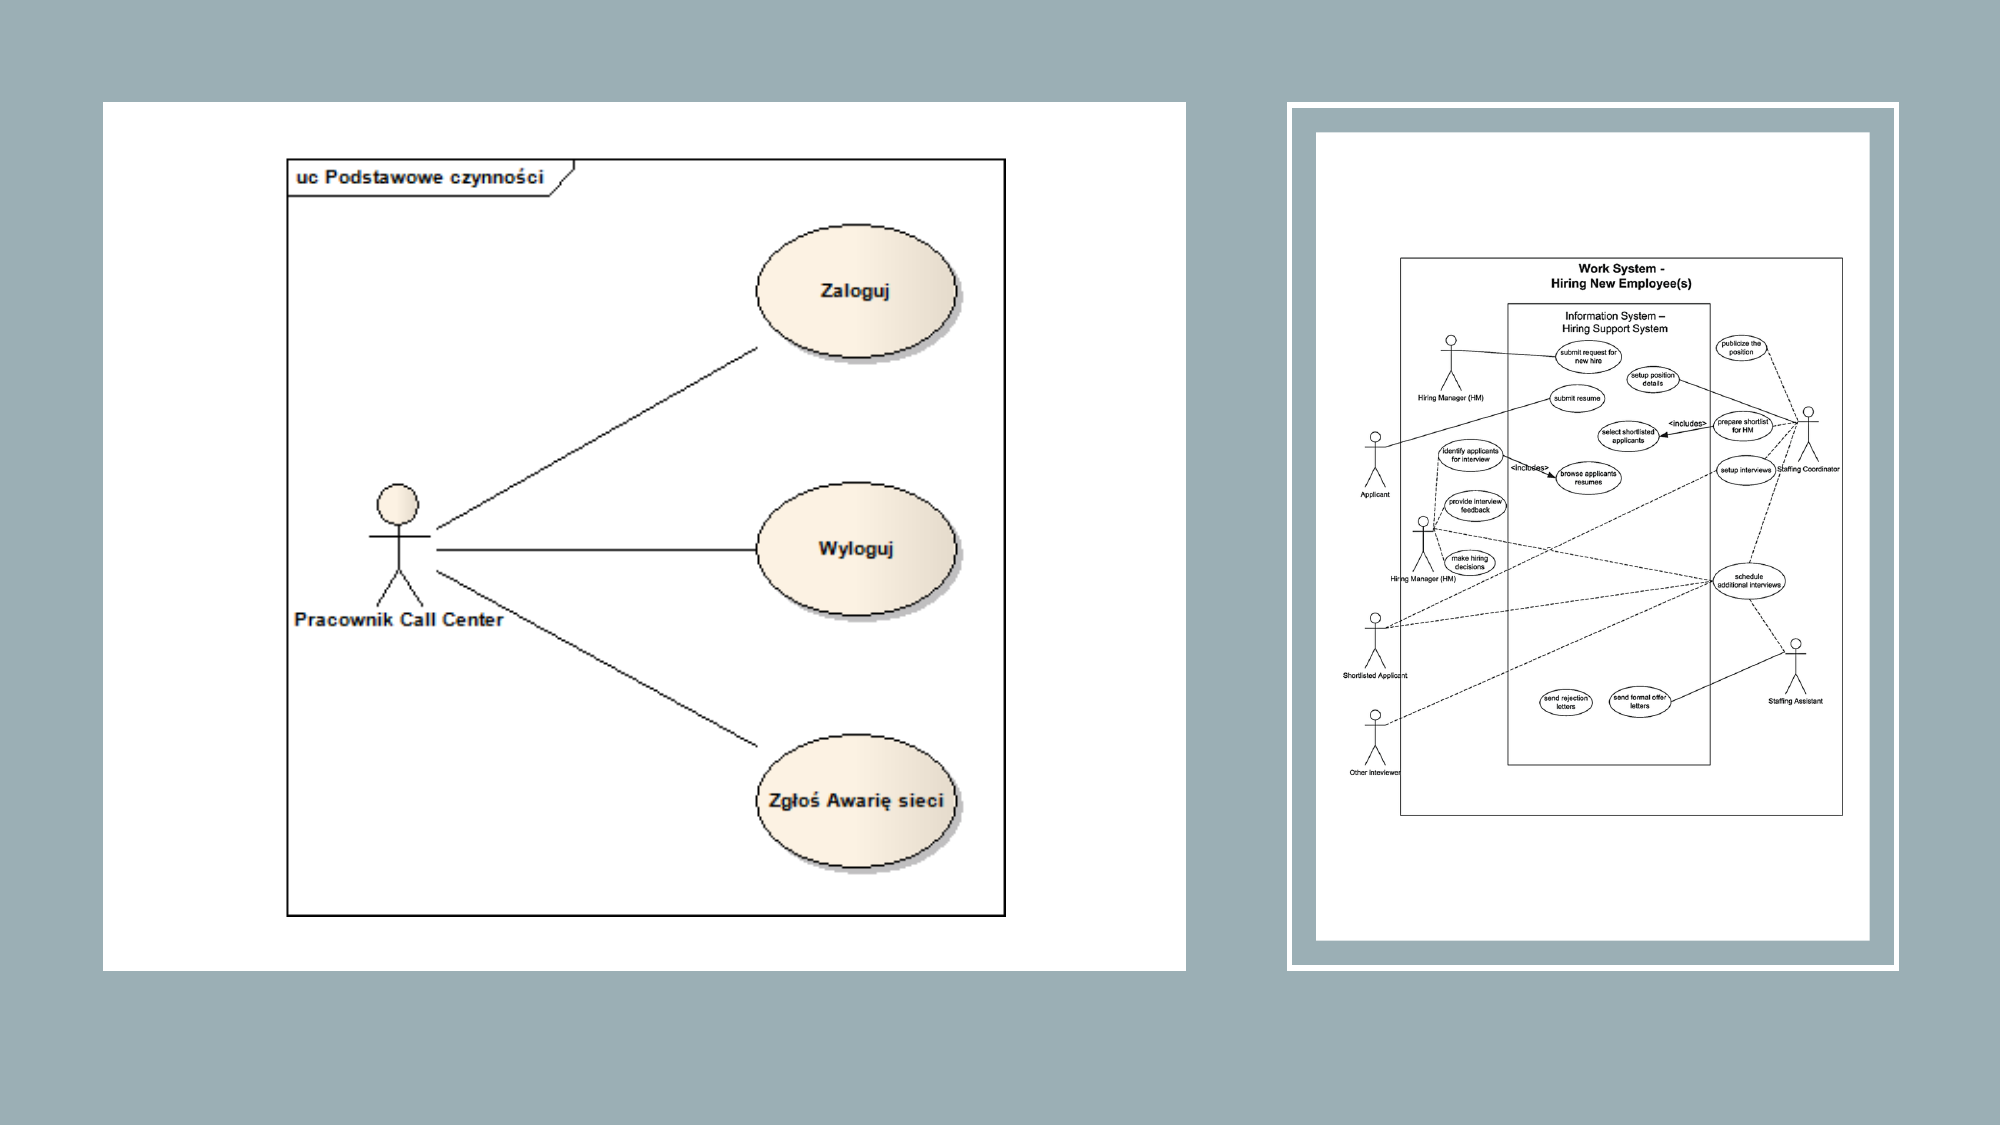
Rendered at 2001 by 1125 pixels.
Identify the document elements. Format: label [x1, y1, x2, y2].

text_box [1288, 104, 1898, 969]
picture [285, 157, 1006, 917]
text_box [104, 104, 1185, 969]
picture [1343, 257, 1843, 816]
text_box [0, 0, 2000, 1125]
text_box [1315, 131, 1871, 942]
